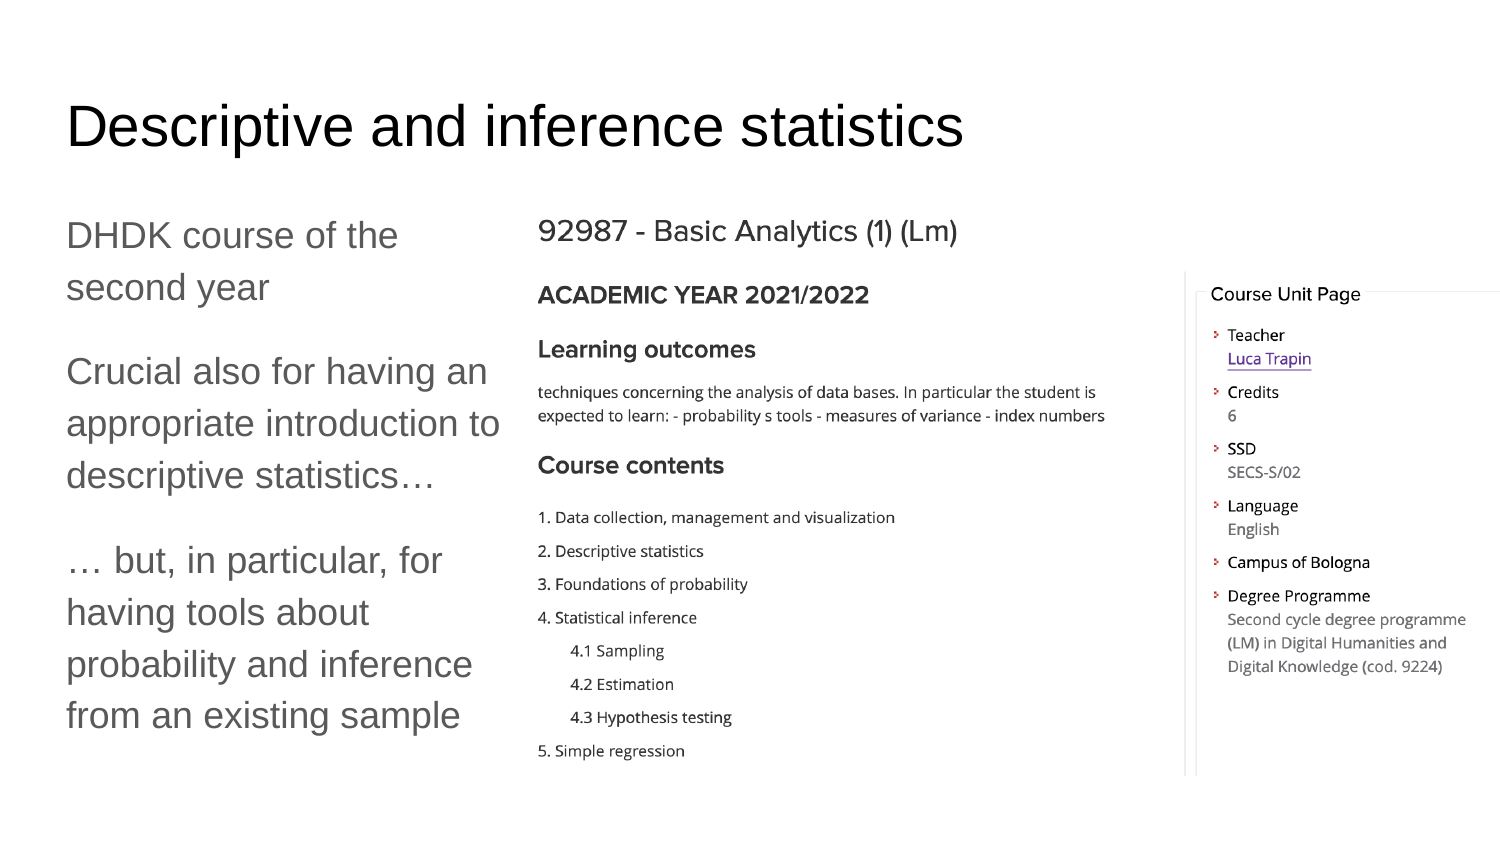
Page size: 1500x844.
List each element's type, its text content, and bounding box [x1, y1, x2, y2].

title Descriptive and inference statistics [51, 72, 1449, 167]
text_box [530, 213, 1500, 777]
list DHDK course of the second year Crucial also for having an appropriate introduction to descriptive statistics… … but, in particular, for having tools about probability and inference from an existing sample [51, 189, 517, 760]
